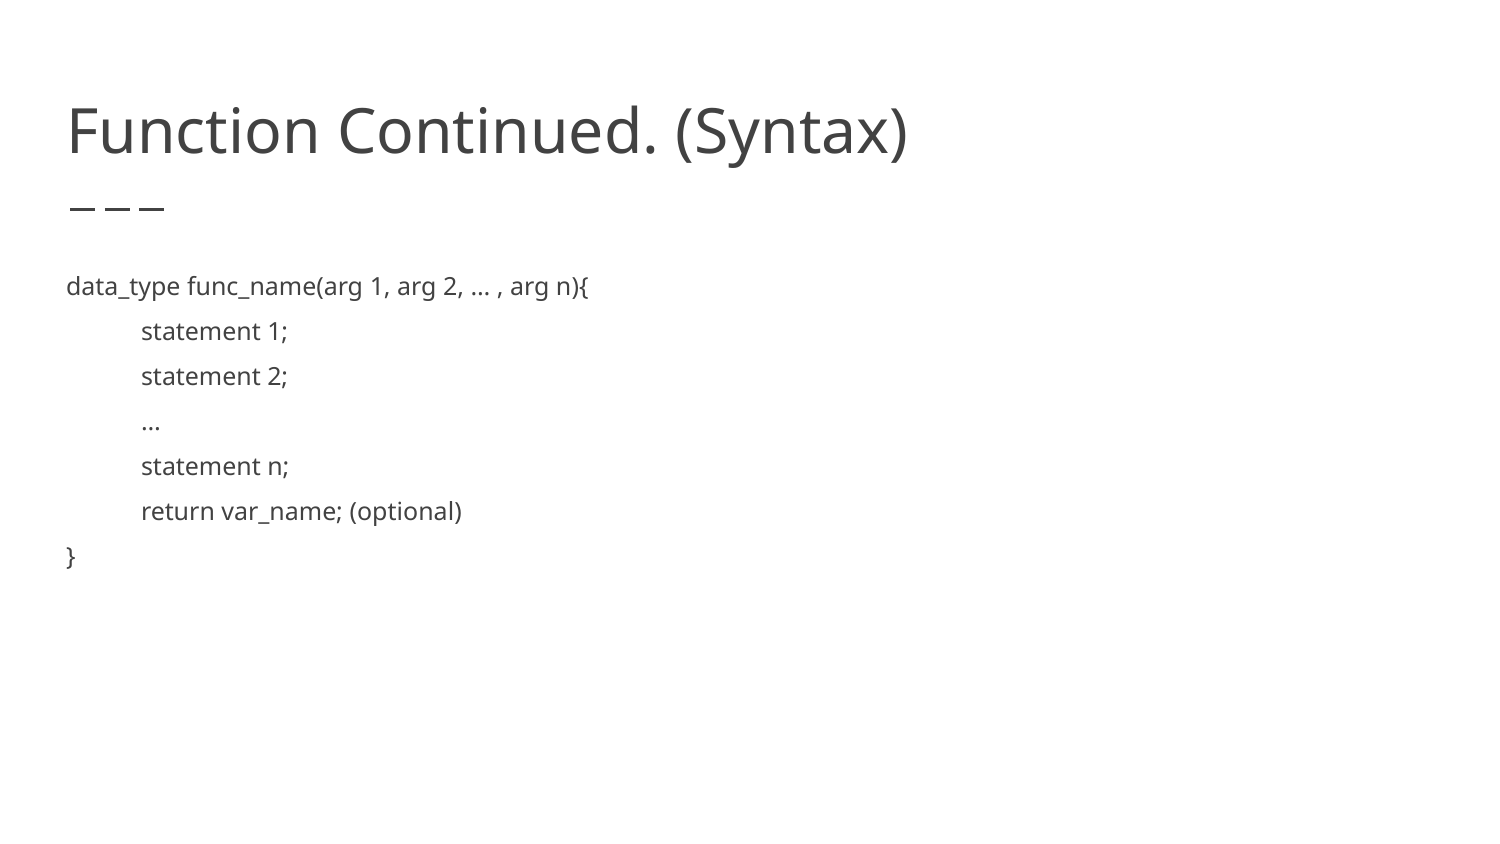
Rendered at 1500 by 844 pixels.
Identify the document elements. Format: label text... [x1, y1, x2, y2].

title Function Continued. (Syntax) [51, 61, 1449, 182]
list data_type func_name(arg 1, arg 2, … , arg n){ statement 1; statement 2; … statement n; return var_name; (optional) } [51, 240, 1449, 750]
